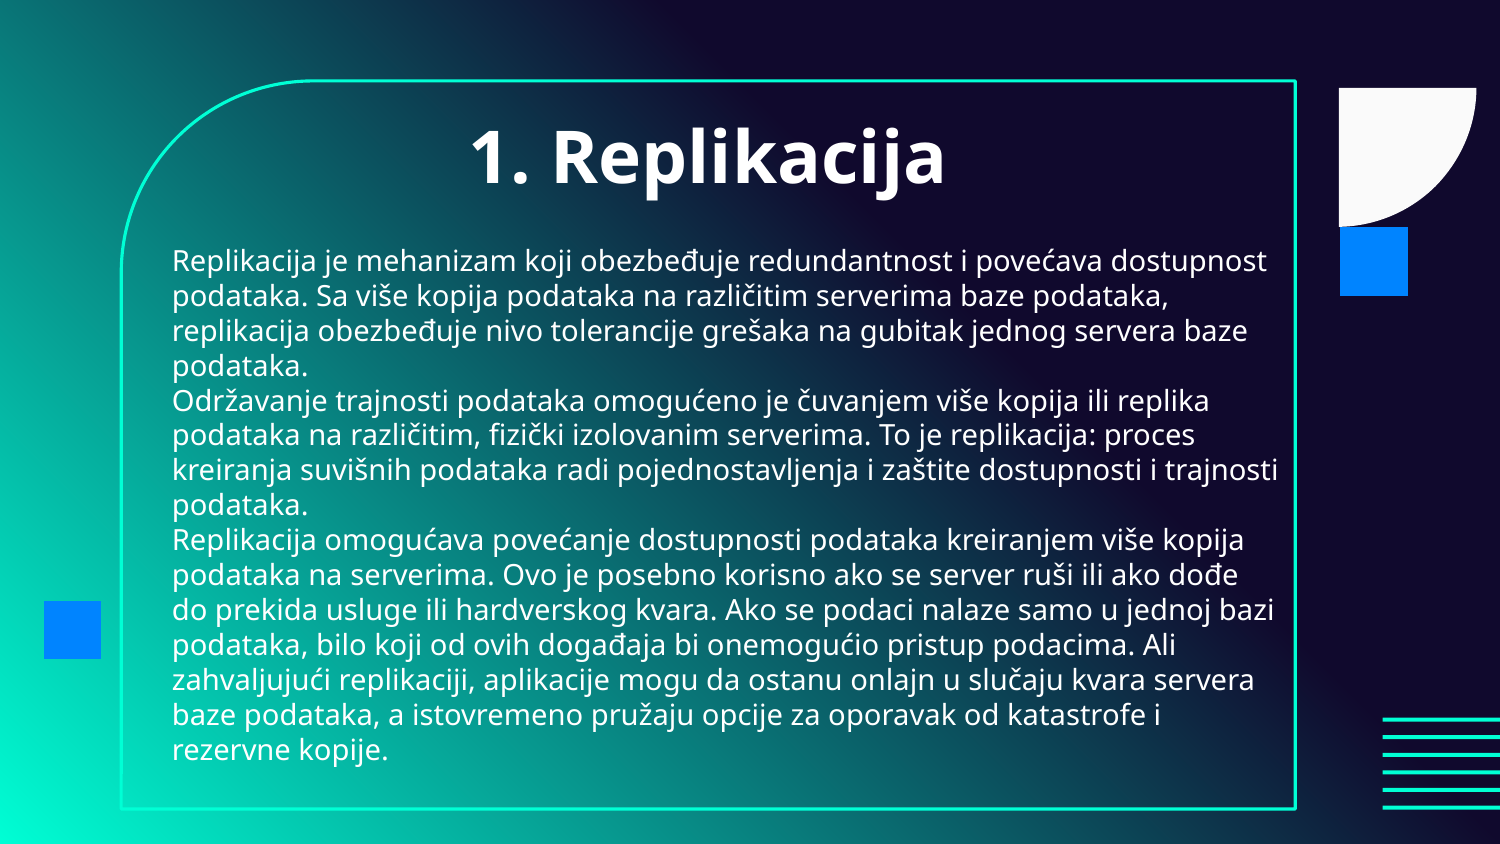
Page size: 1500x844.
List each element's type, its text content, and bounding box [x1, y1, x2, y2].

title 1. Replikacija [334, 110, 1083, 198]
text_box [121, 80, 1296, 809]
subtitle Replikacija je mehanizam koji obezbeđuje redundantnost i povećava dostupnost podataka. Sa više kopija podataka na različitim serverima baze podataka, replikacija obezbeđuje nivo tolerancije grešaka na gubitak jednog servera baze podataka. Održavanje trajnosti podataka omogućeno je čuvanjem više kopija ili replika podataka na različitim, fizički izolovanim serverima. To je replikacija: proces kreiranja suvišnih podataka radi pojednostavljenja i zaštite dostupnosti i trajnosti podataka. Replikacija omogućava povećanje dostupnosti podataka kreiranjem više kopija podataka na serverima. Ovo je posebno korisno ako se server ruši ili ako dođe do prekida usluge ili hardverskog kvara. Ako se podaci nalaze samo u jednoj bazi podataka, bilo koji od ovih događaja bi onemogućio pristup podacima. Ali zahvaljujući replikaciji, aplikacije mogu da ostanu onlajn u slučaju kvara servera baze podataka, a istovremeno pružaju opcije za oporavak od katastrofe i rezervne kopije. [133, 226, 1460, 809]
